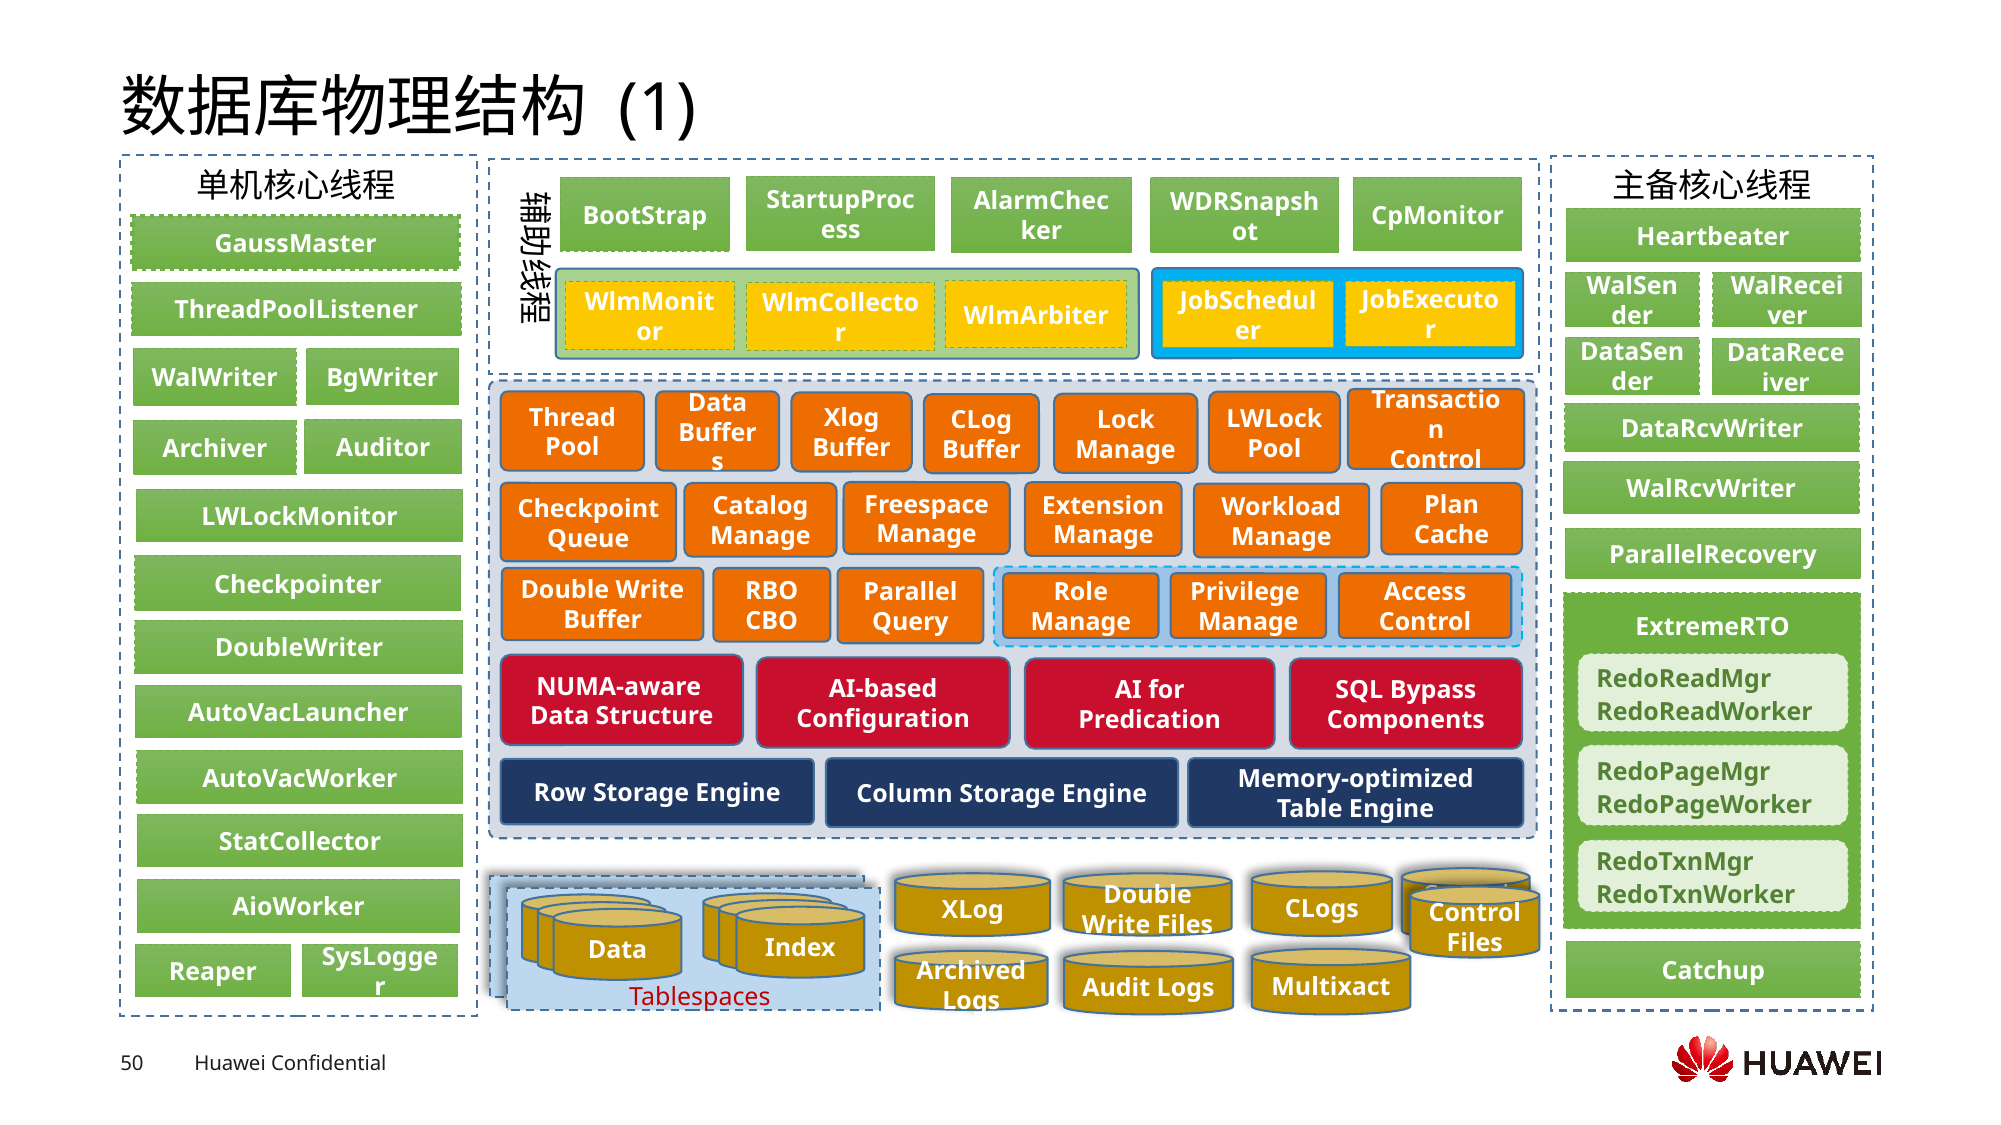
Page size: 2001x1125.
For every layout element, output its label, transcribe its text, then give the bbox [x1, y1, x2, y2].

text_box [488, 158, 1540, 374]
picture [1672, 1036, 1881, 1082]
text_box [490, 868, 1540, 1019]
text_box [1550, 156, 1873, 1011]
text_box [488, 380, 1537, 839]
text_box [120, 154, 478, 1017]
title 数据库物理结构 (1) [120, 73, 1880, 155]
